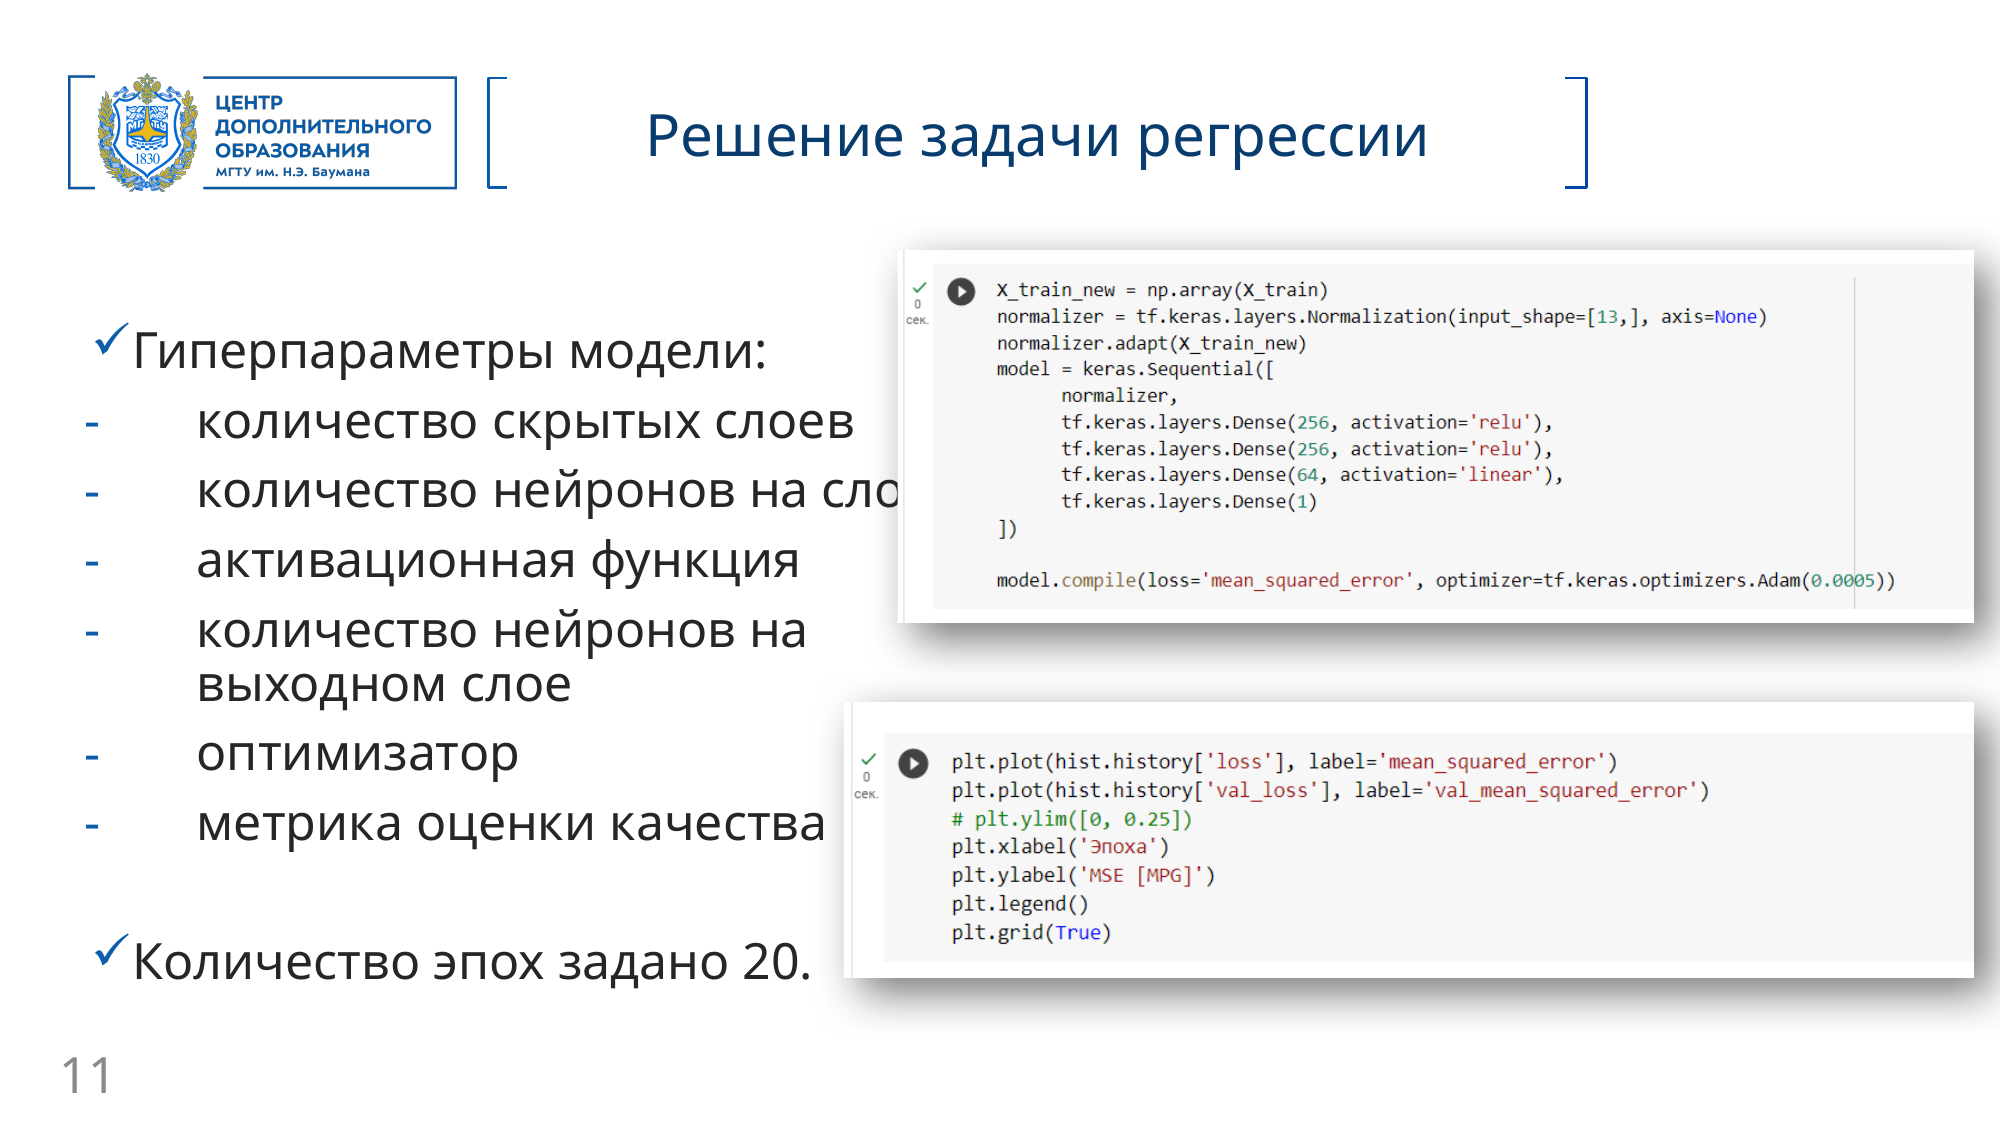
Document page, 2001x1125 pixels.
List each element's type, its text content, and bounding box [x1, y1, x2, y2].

slide_number 11 [44, 1055, 149, 1101]
picture [843, 702, 1975, 978]
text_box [488, 77, 1587, 188]
picture [68, 73, 457, 192]
list Гиперпараметры модели: количество скрытых слоев количество нейронов на слое активационная функция количество нейронов на выходном слое оптимизатор метрика оценки качества Количество эпох задано 20. [63, 317, 1010, 1058]
picture [897, 249, 1975, 623]
